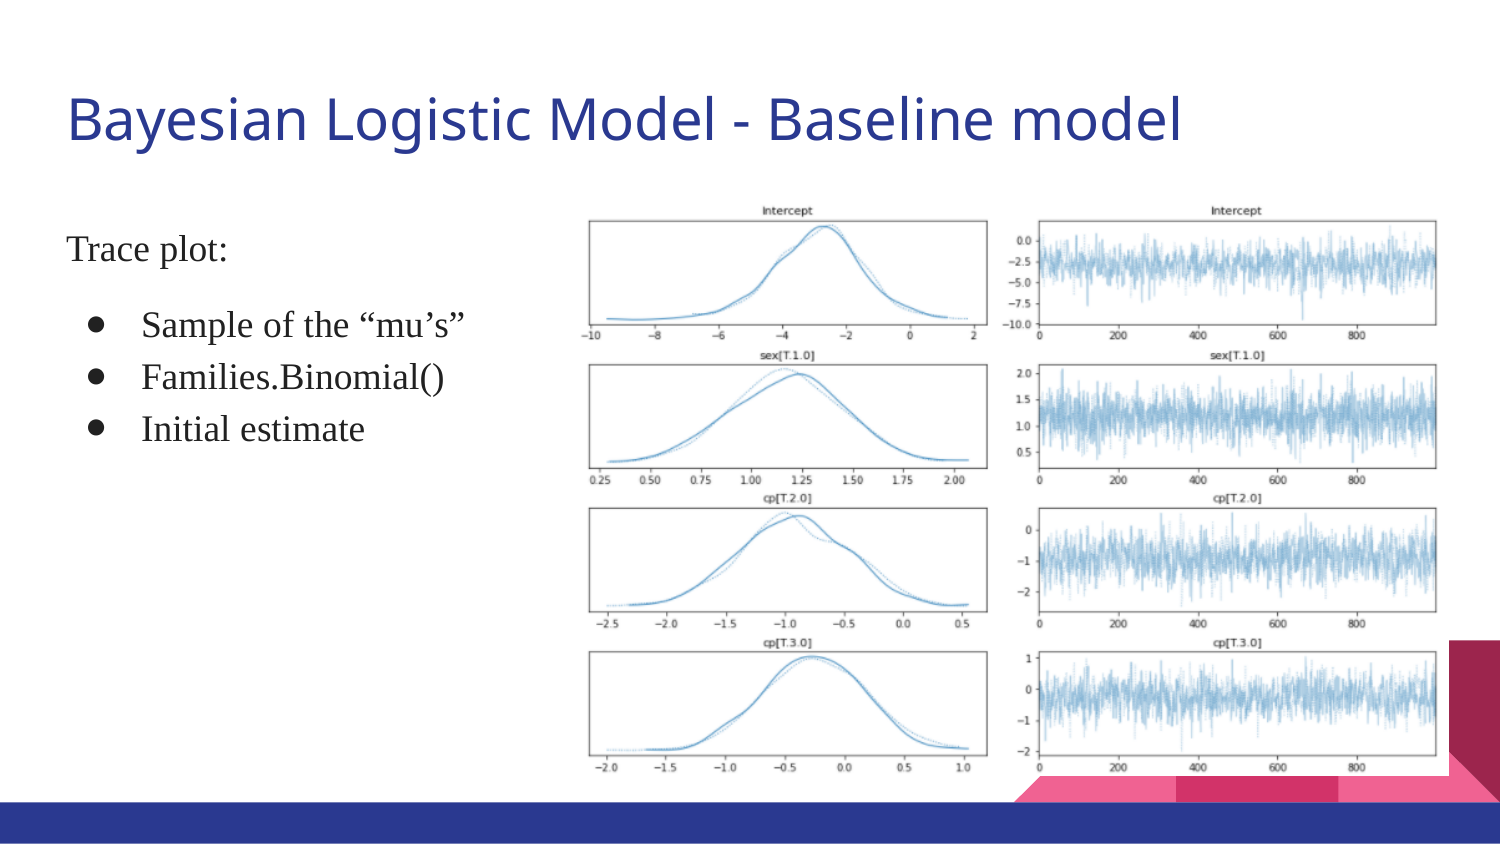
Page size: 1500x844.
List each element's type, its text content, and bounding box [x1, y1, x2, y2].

picture [578, 201, 1450, 777]
title Bayesian Logistic Model - Baseline model [51, 67, 1449, 167]
list Trace plot: Sample of the “mu’s” Families.Binomial() Initial estimate [51, 201, 577, 750]
